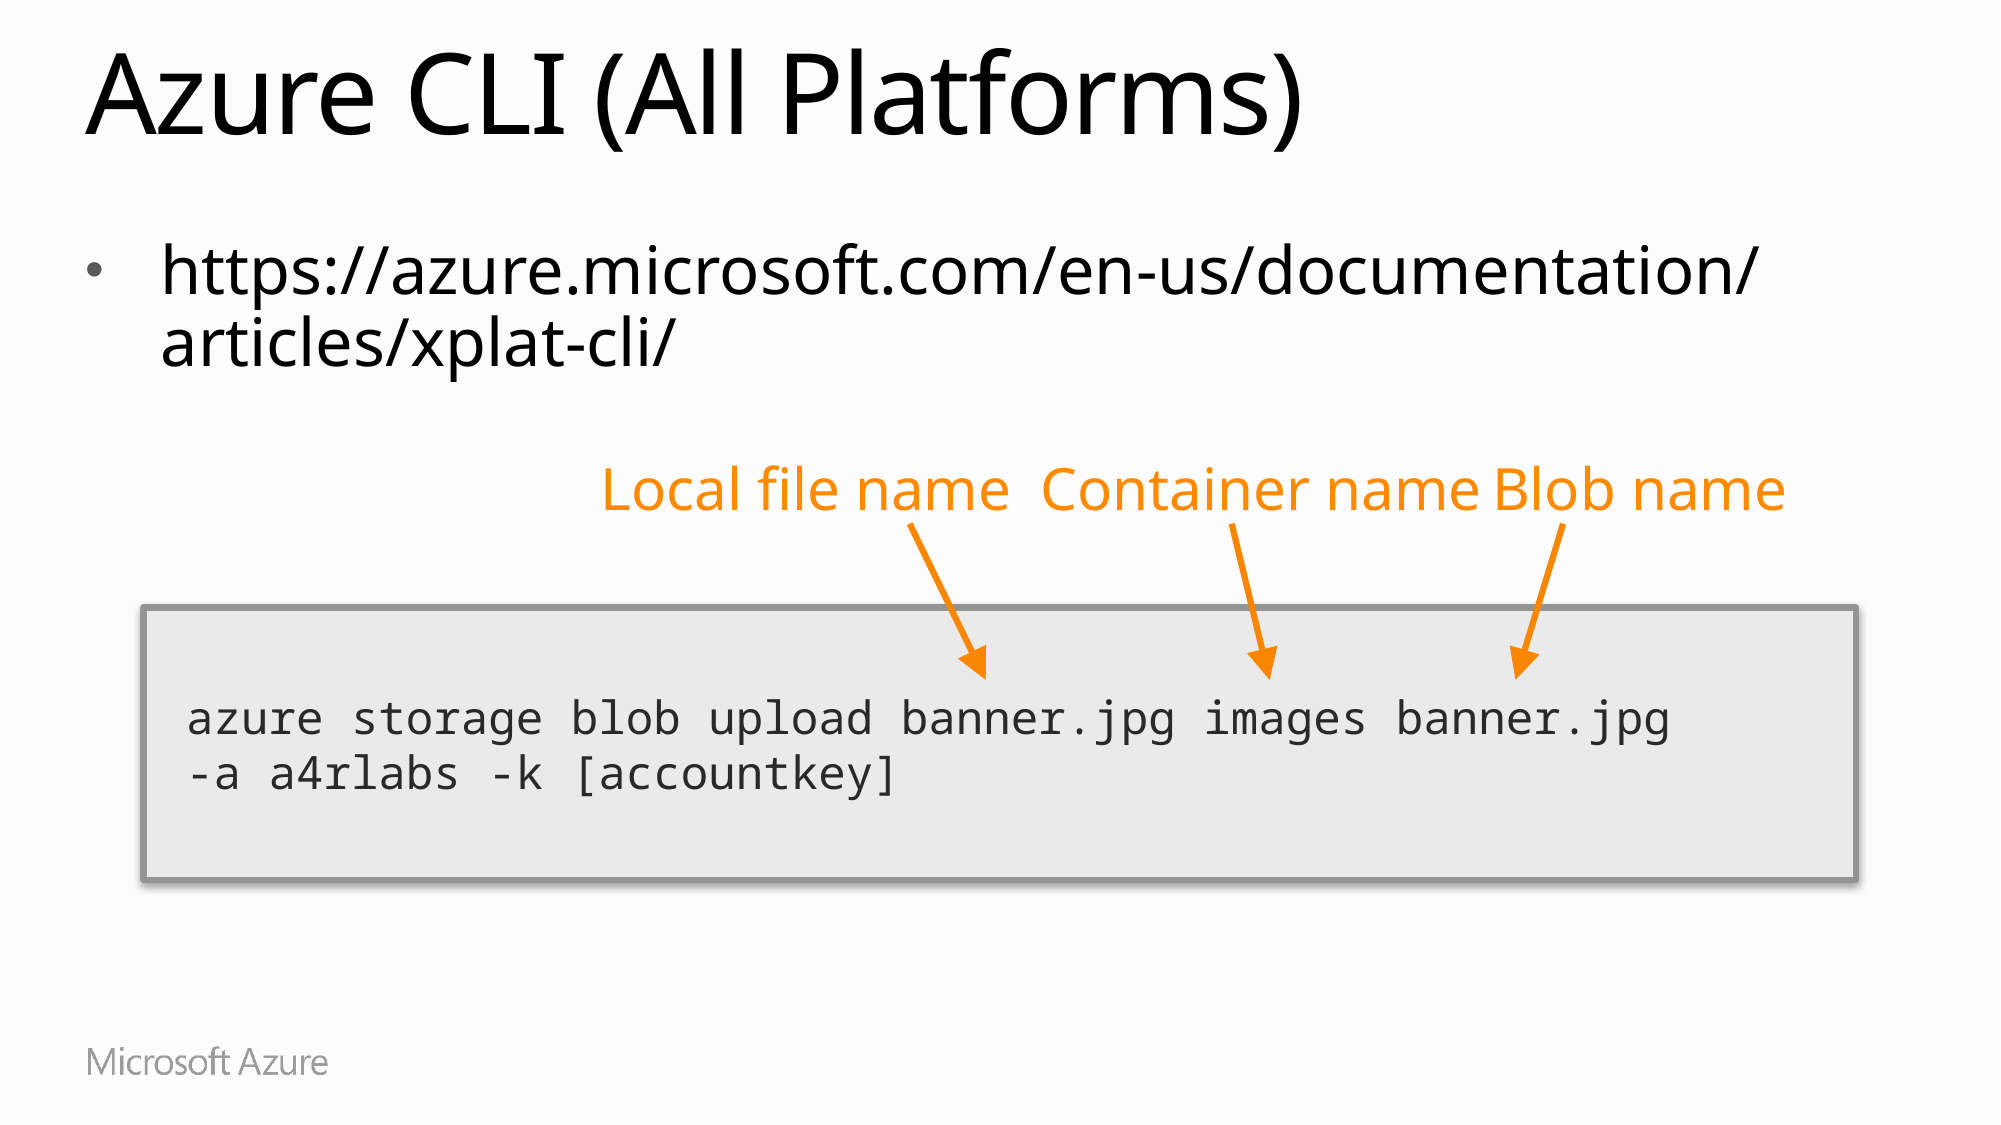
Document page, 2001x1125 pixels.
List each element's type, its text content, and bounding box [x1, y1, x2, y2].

text_box Blob name [1492, 460, 1787, 524]
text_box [909, 523, 986, 681]
text_box Local file name [600, 460, 1012, 524]
text_box azure storage blob upload banner.jpg images banner.jpg -a a4rlabs -k [accountkey] [143, 607, 1857, 881]
text_box Container name [1040, 460, 1482, 524]
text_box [1515, 523, 1564, 681]
list https://azure.microsoft.com/en-us/documentation/articles/xplat-cli/ [85, 237, 1915, 383]
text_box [1231, 523, 1270, 681]
title Azure CLI (All Platforms) [85, 37, 1915, 161]
